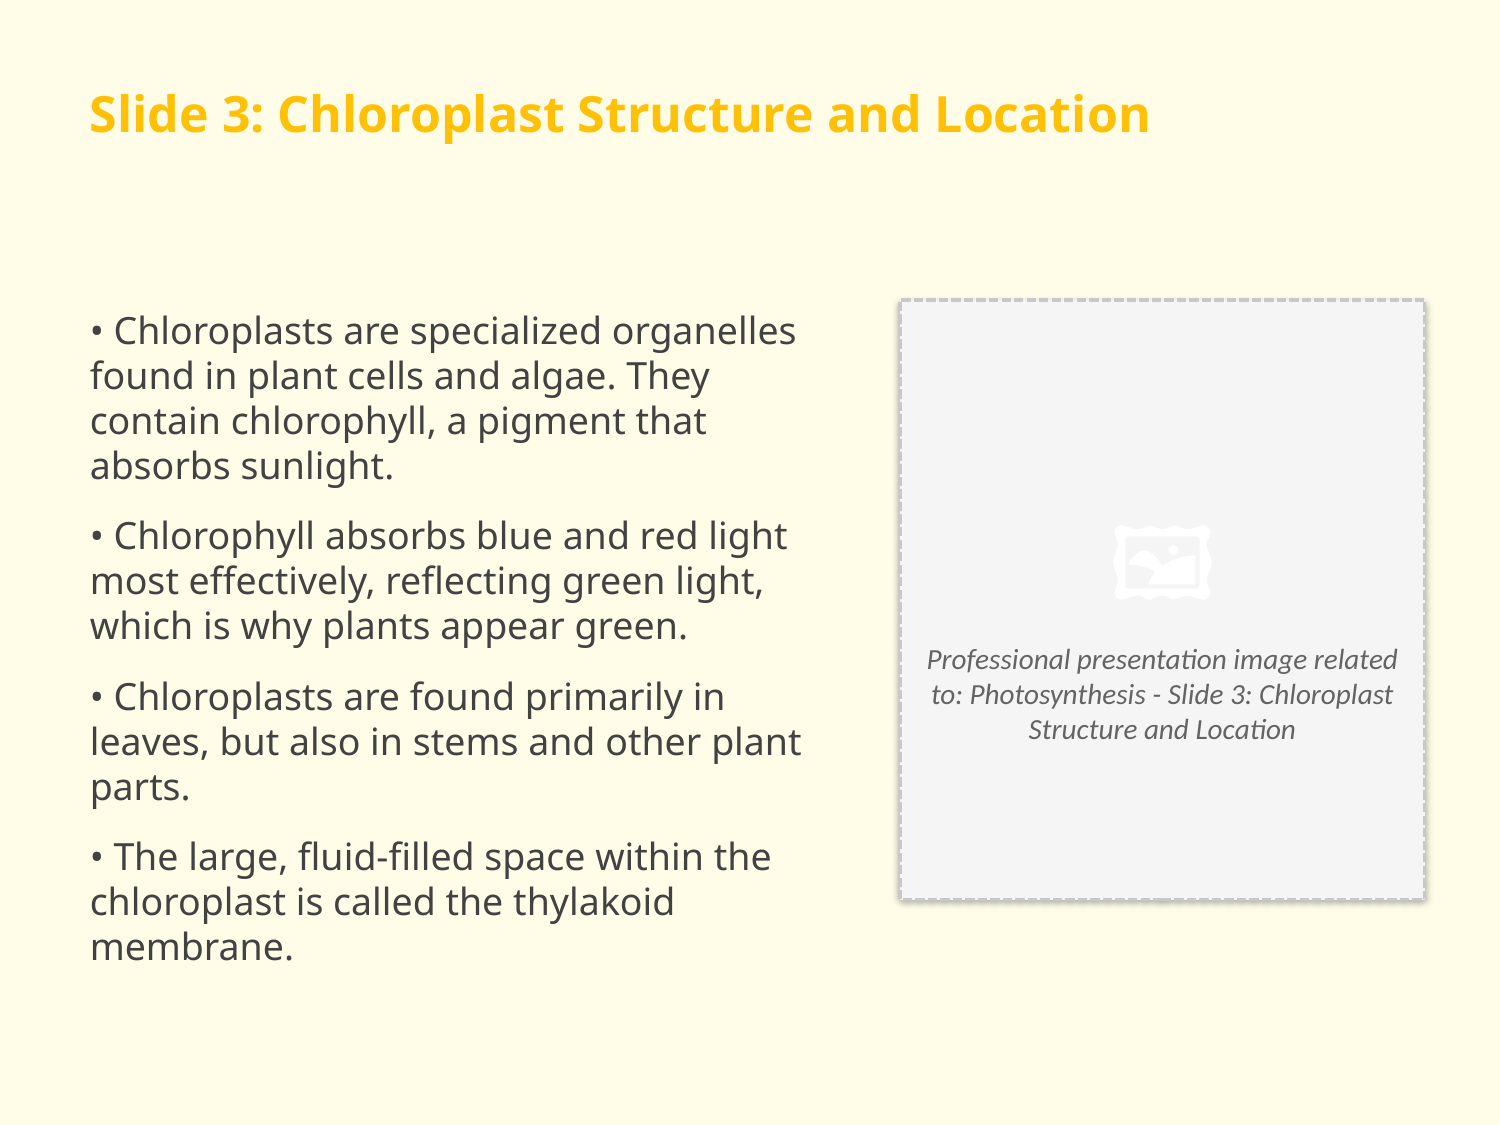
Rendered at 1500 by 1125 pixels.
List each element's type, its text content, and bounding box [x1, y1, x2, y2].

text_box 🖼️ Professional presentation image related to: Photosynthesis - Slide 3: Chloroplast Structure and Location [899, 299, 1426, 901]
text_box Slide 3: Chloroplast Structure and Location [74, 74, 1425, 150]
text_box • Chloroplasts are specialized organelles found in plant cells and algae. They contain chlorophyll, a pigment that absorbs sunlight. • Chlorophyll absorbs blue and red light most effectively, reflecting green light, which is why plants appear green. • Chloroplasts are found primarily in leaves, but also in stems and other plant parts. • The large, fluid-filled space within the chloroplast is called the thylakoid membrane. [74, 299, 825, 1050]
